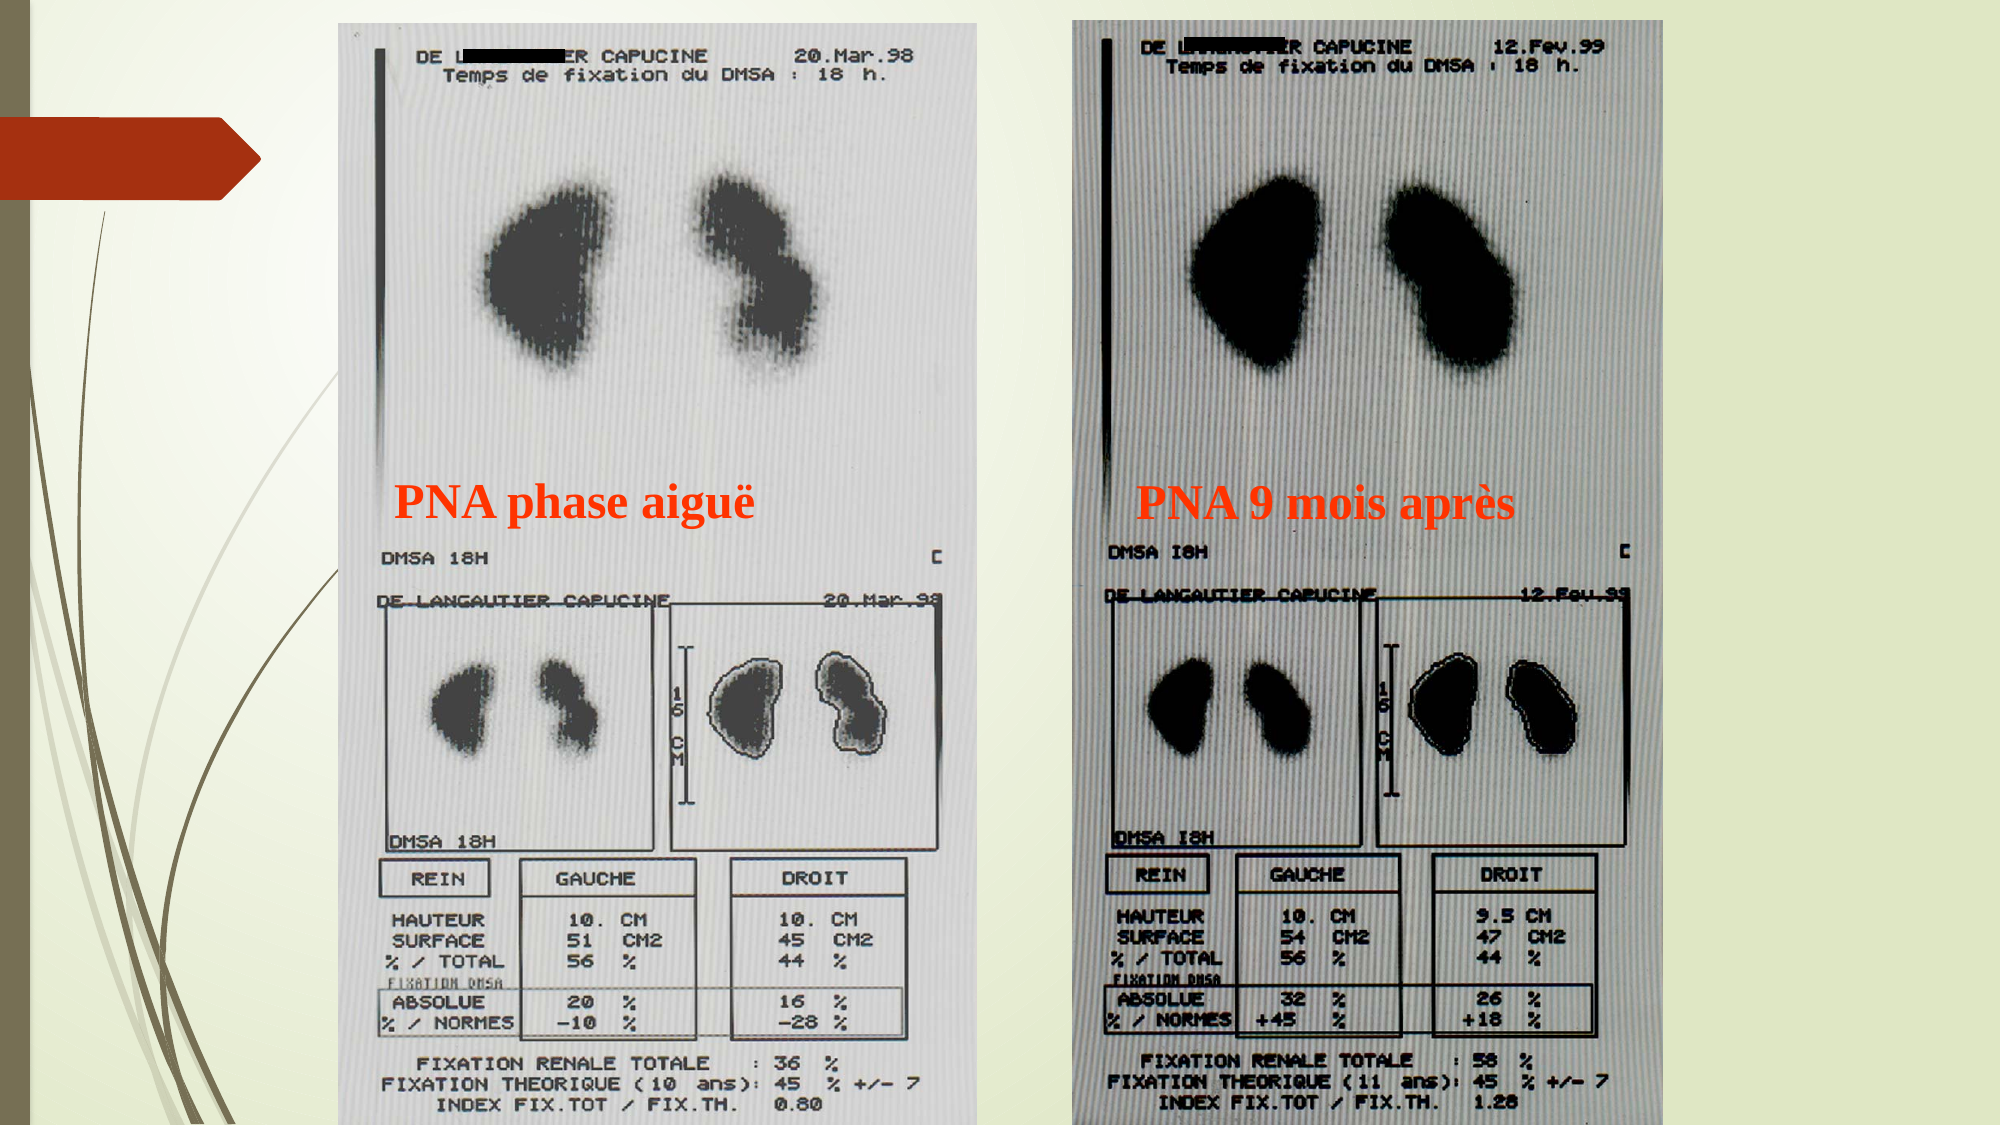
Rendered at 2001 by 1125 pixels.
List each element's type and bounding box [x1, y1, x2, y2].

text_box [338, 23, 977, 1125]
text_box [1071, 20, 1663, 1125]
